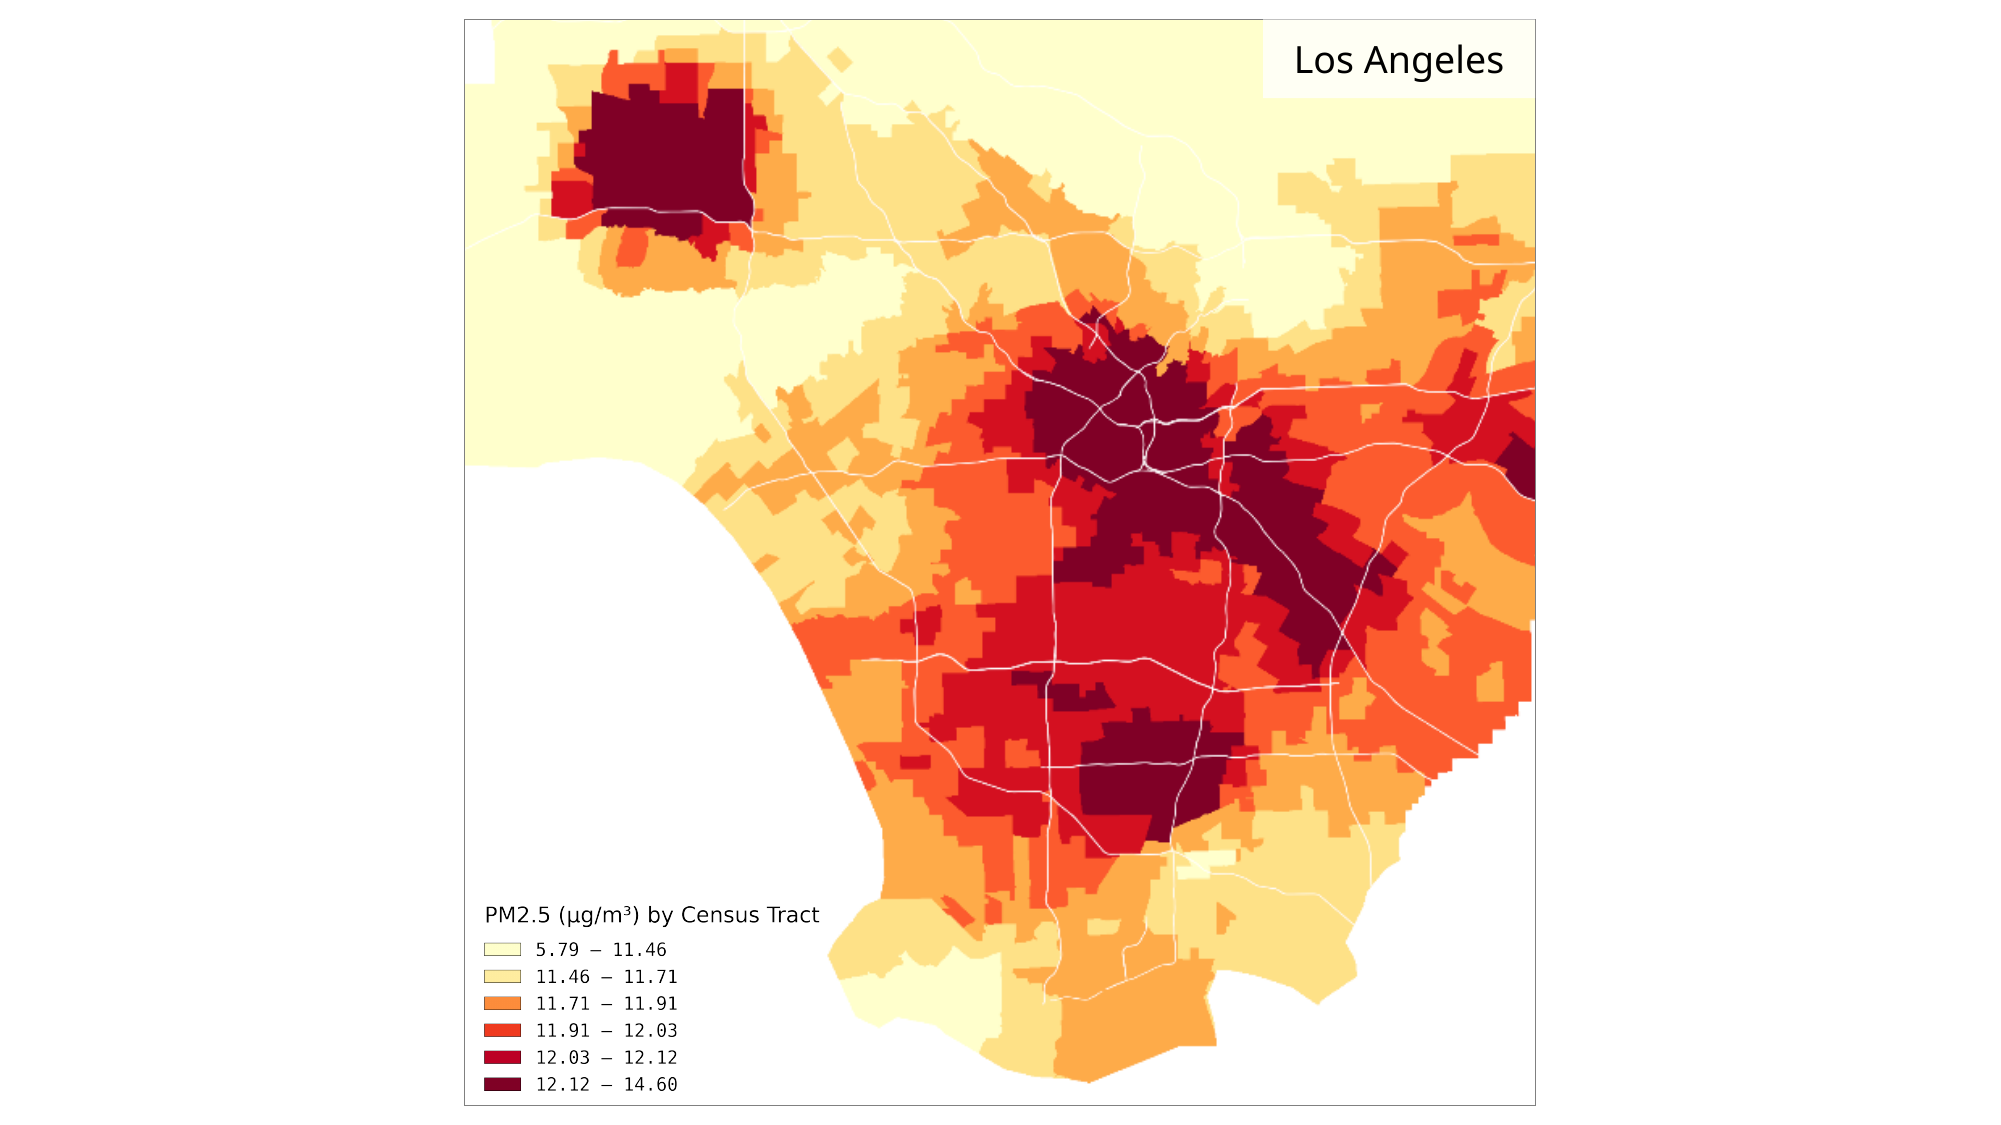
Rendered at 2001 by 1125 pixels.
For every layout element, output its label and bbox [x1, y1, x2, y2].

text_box [464, 18, 1536, 1122]
